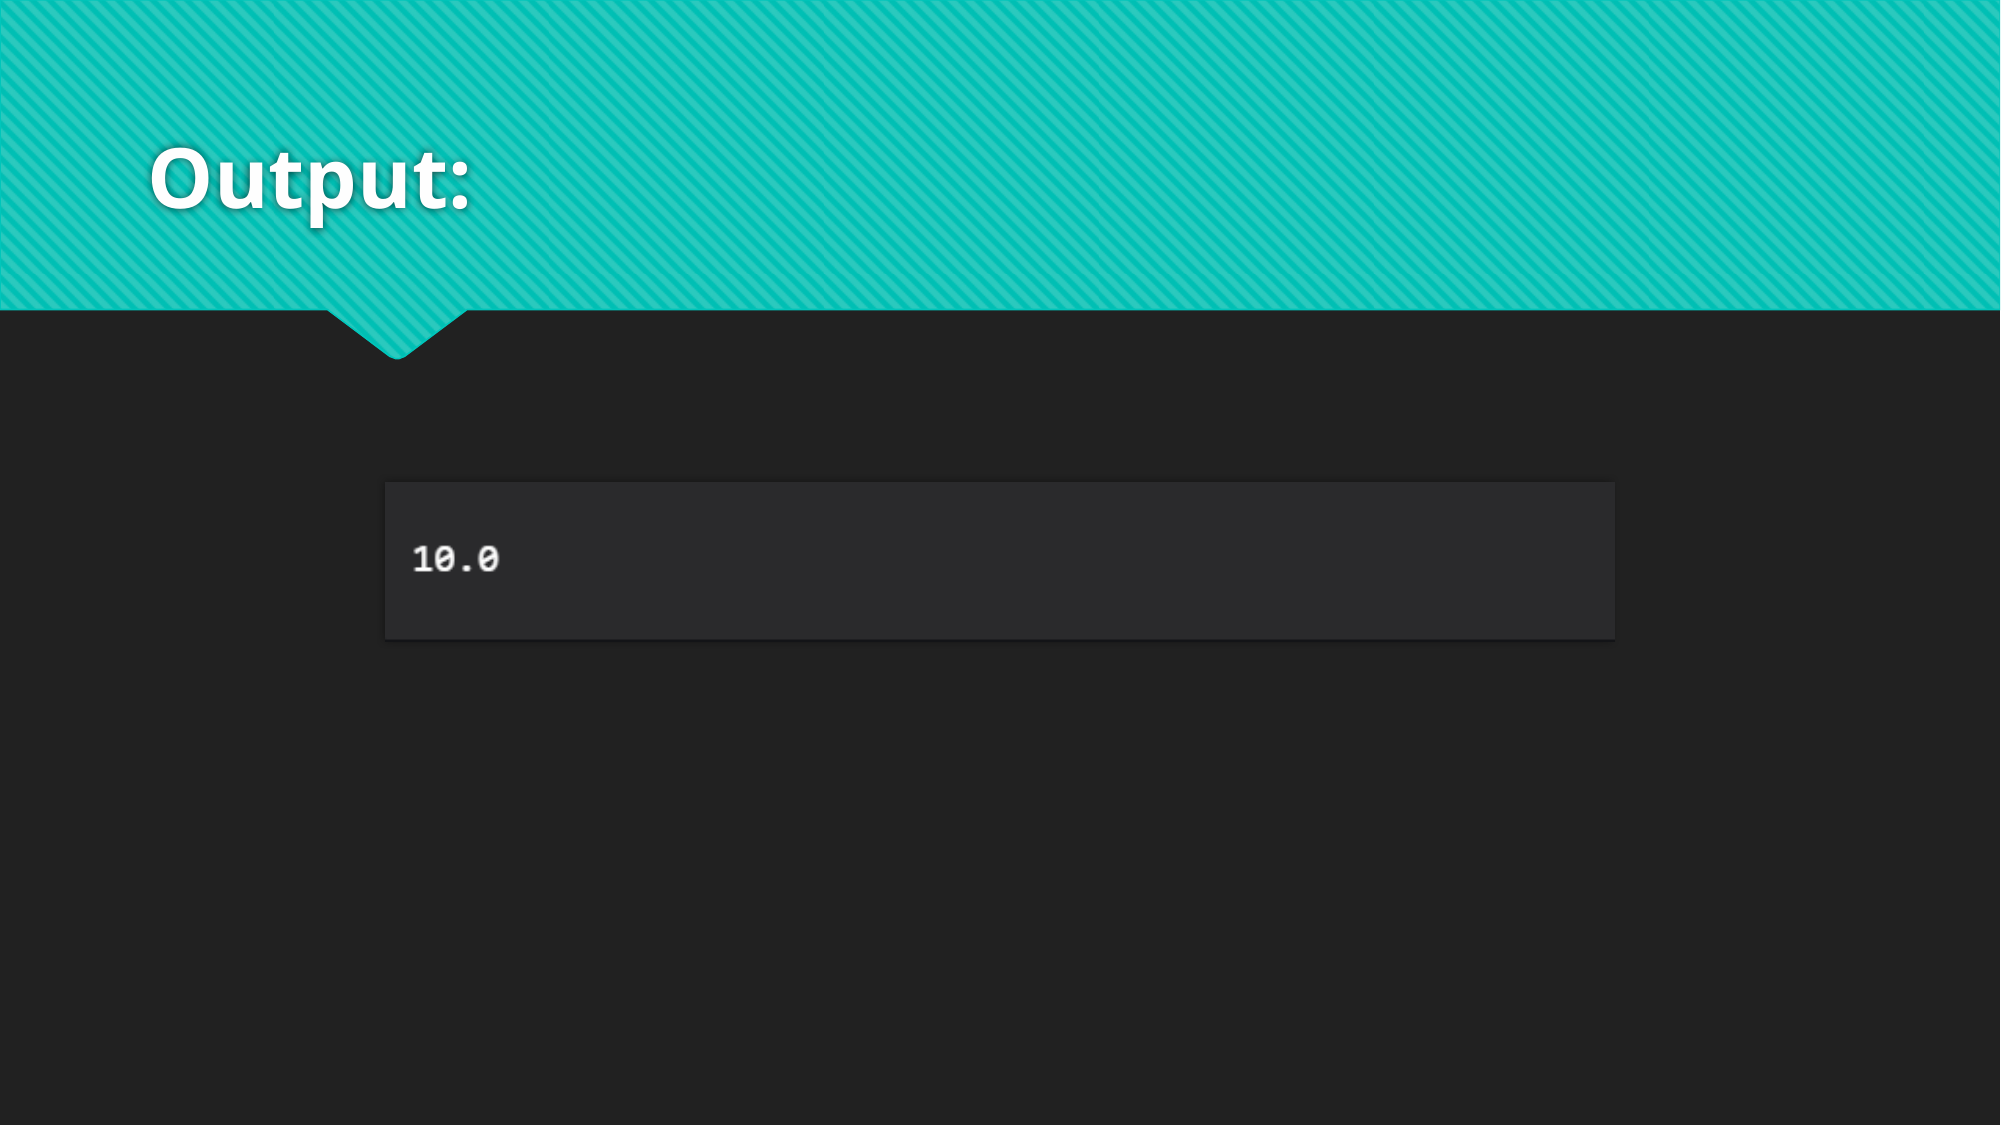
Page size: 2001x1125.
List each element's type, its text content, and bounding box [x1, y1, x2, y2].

title Output: [132, 73, 1868, 233]
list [385, 482, 1615, 643]
